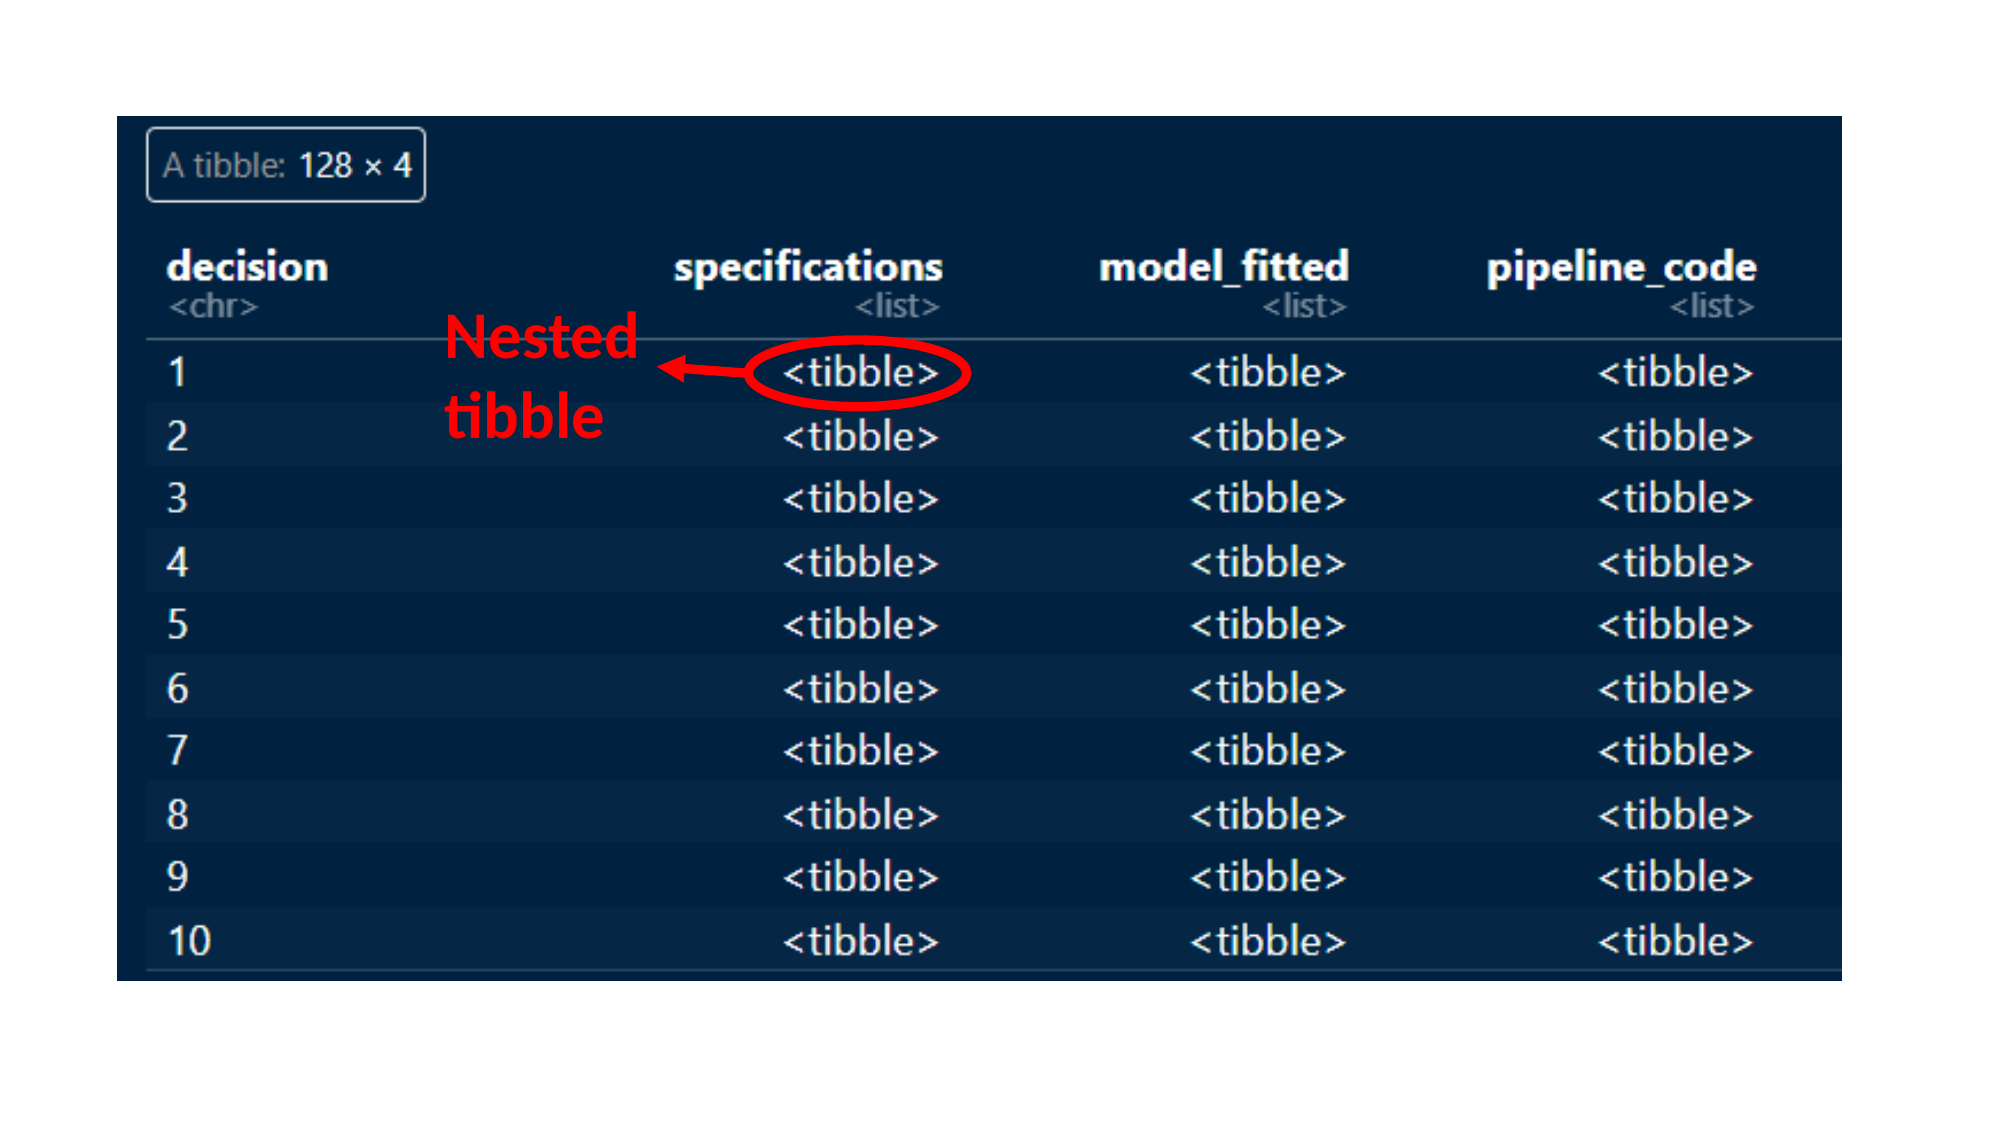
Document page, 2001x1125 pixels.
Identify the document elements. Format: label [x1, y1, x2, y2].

picture [117, 116, 1842, 981]
text_box [656, 366, 749, 374]
